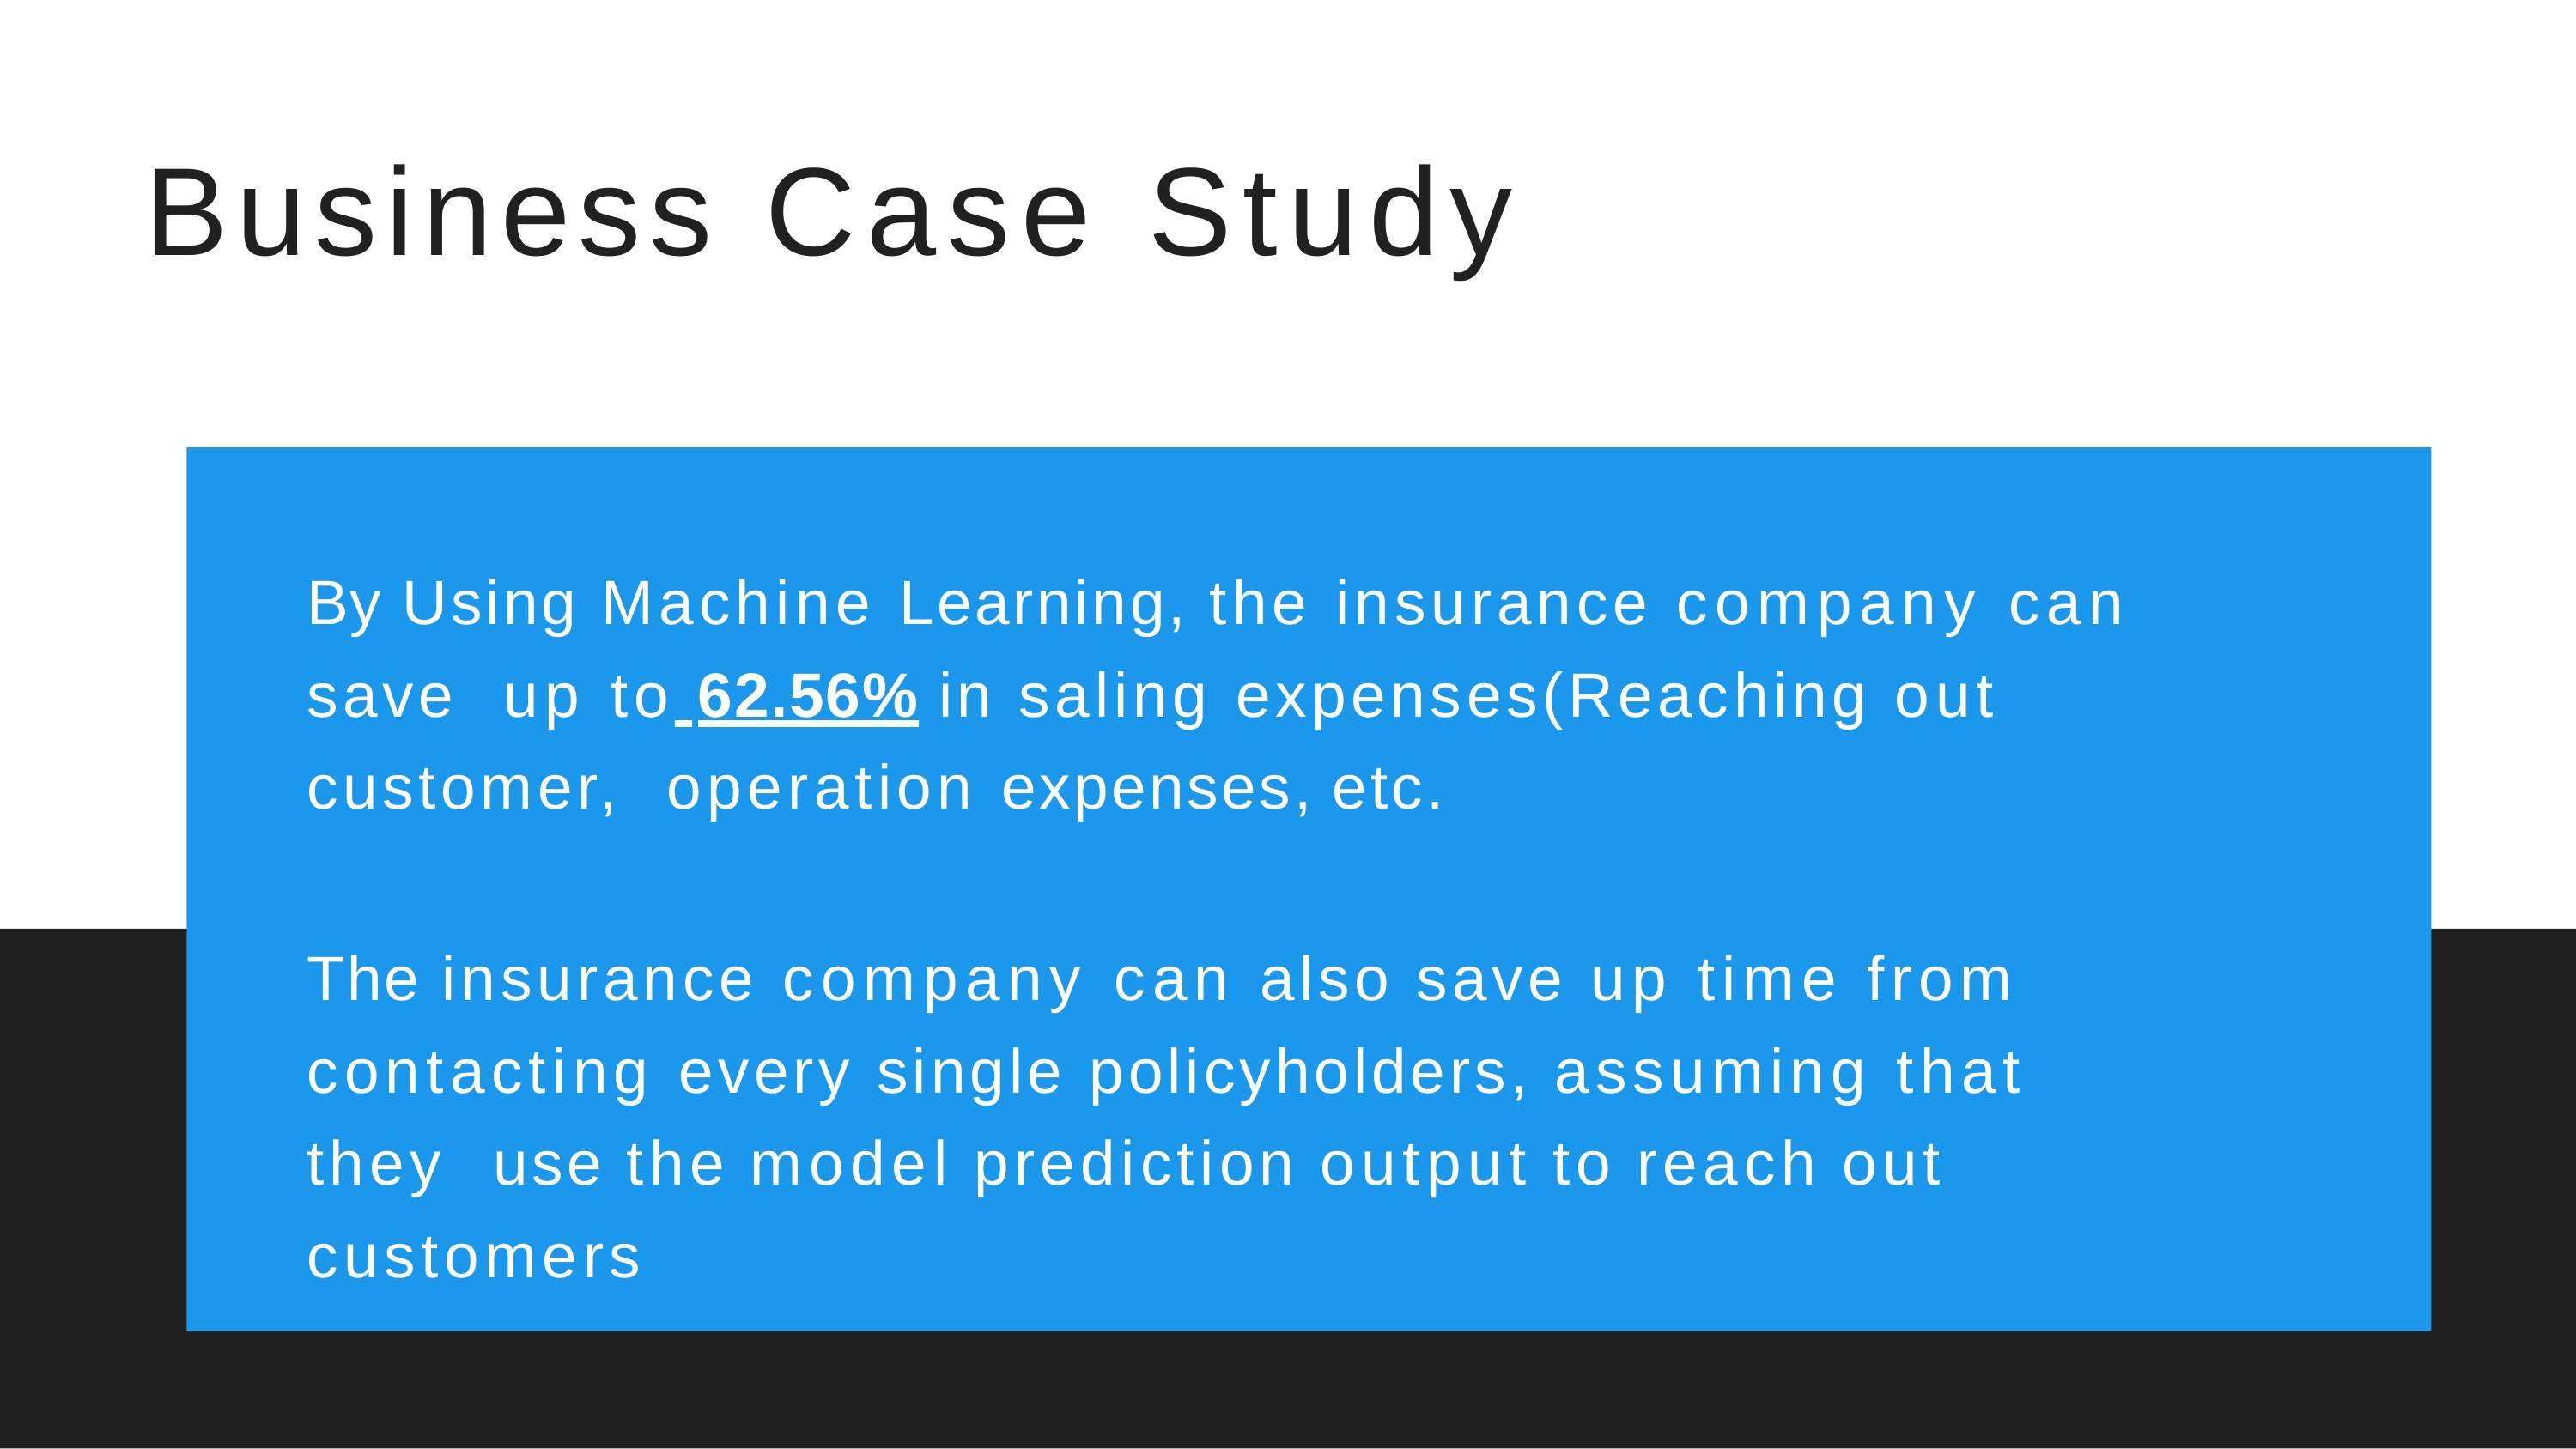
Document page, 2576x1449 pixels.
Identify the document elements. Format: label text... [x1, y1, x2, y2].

text_box By Using Machine Learning, the insurance company can save up to 62.56% in saling expenses(Reaching out customer, operation expenses, etc. The insurance company can also save up time from contacting every single policyholders, assuming that they use the model prediction output to reach out customers [305, 543, 2296, 1291]
title Business Case Study [143, 129, 1529, 373]
text_box [0, 928, 2576, 1449]
text_box [186, 447, 2432, 1331]
